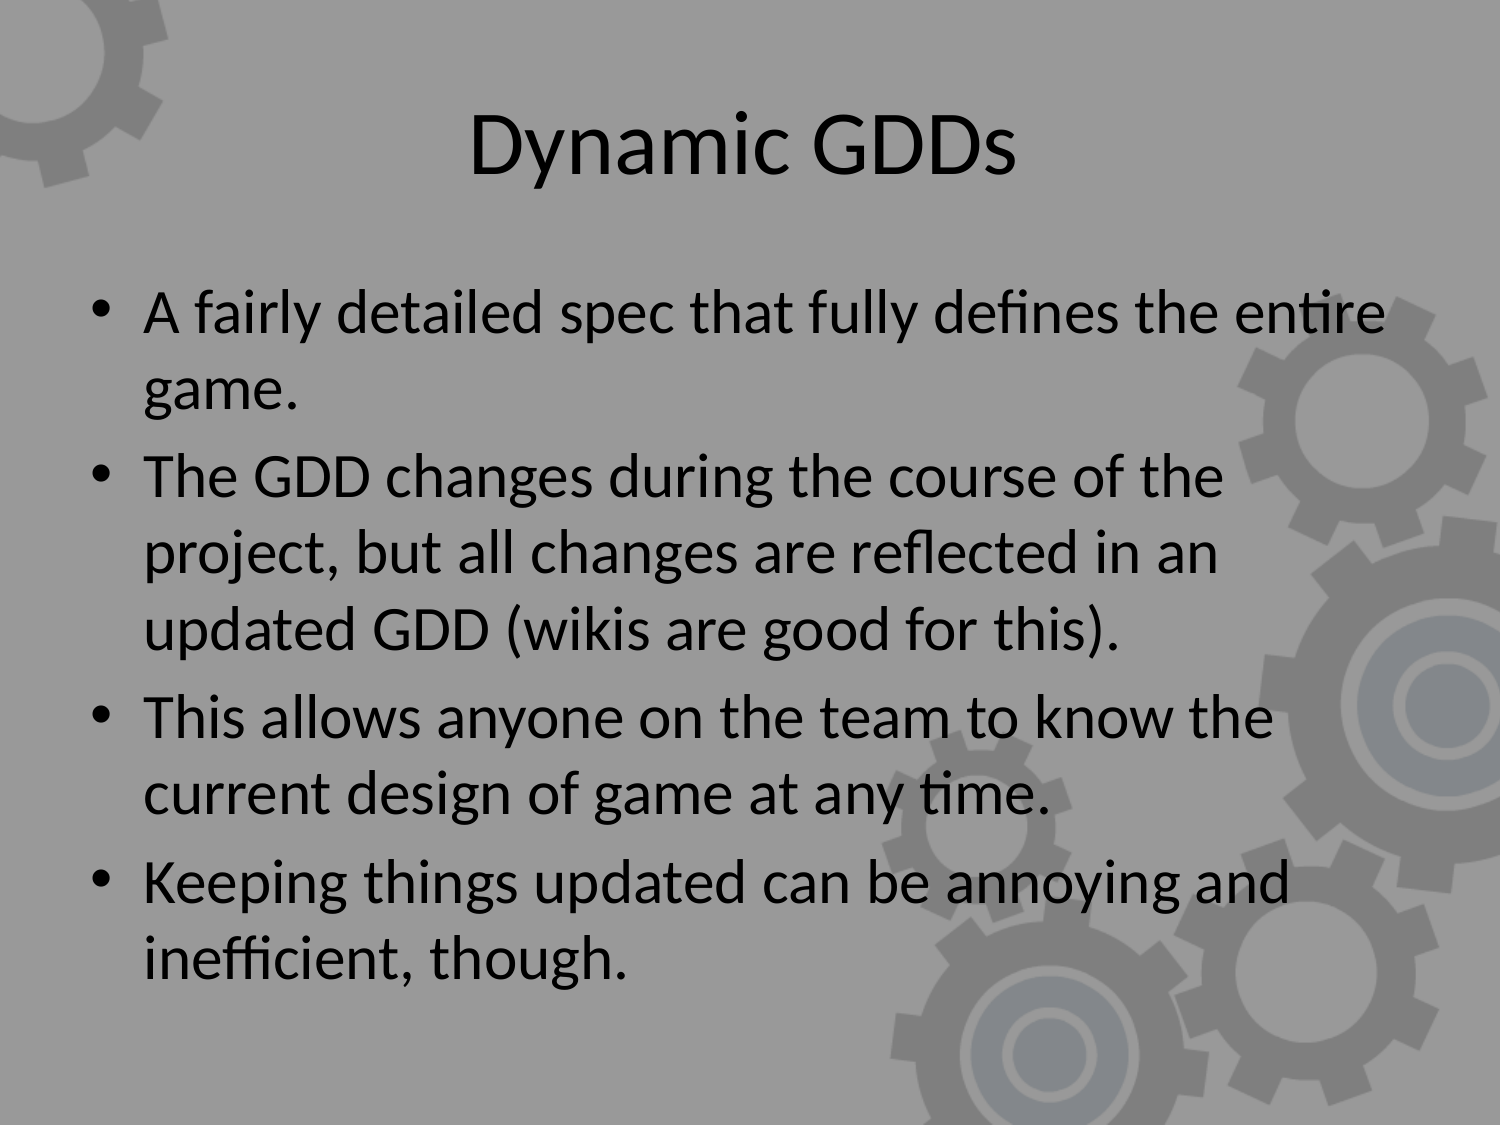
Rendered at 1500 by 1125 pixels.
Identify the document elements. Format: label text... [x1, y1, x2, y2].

list A fairly detailed spec that fully defines the entire game. The GDD changes during the course of the project, but all changes are reflected in an updated GDD (wikis are good for this). This allows anyone on the team to know the current design of game at any time. Keeping things updated can be annoying and inefficient, though. [75, 262, 1425, 1005]
title Dynamic GDDs [68, 43, 1419, 232]
picture [0, 0, 1500, 1125]
